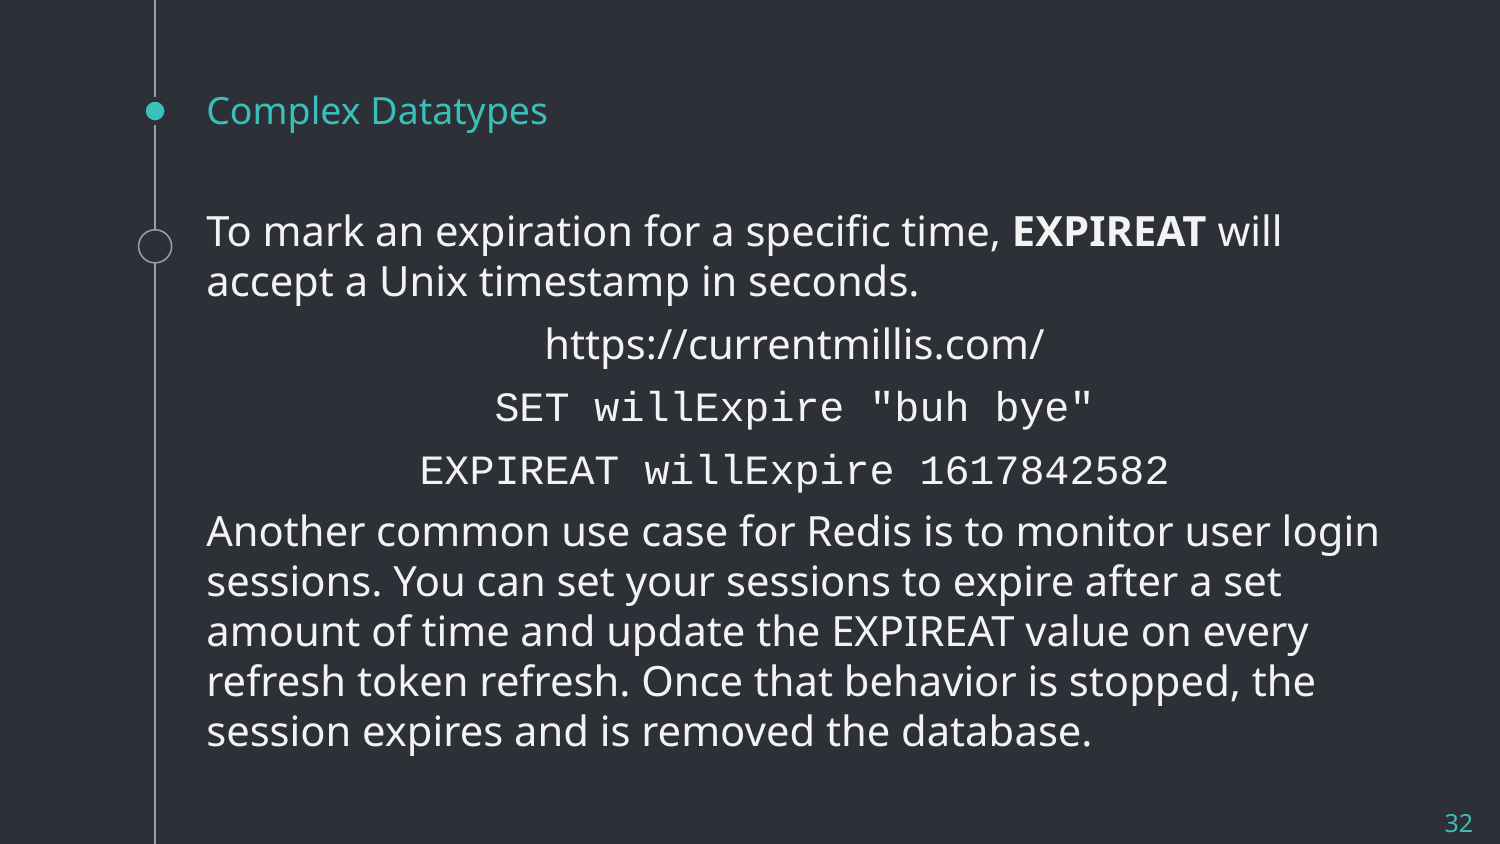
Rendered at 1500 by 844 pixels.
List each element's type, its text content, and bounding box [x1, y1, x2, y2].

slide_number 32 [1398, 792, 1489, 844]
list To mark an expiration for a specific time, EXPIREAT will accept a Unix timestamp in seconds. https://currentmillis.com/ SET willExpire "buh bye" EXPIREAT willExpire 1617842582 Another common use case for Redis is to monitor user login sessions. You can set your sessions to expire after a set amount of time and update the EXPIREAT value on every refresh token refresh. Once that behavior is stopped, the session expires and is removed the database. [191, 189, 1399, 802]
title Complex Datatypes [191, 90, 1317, 147]
